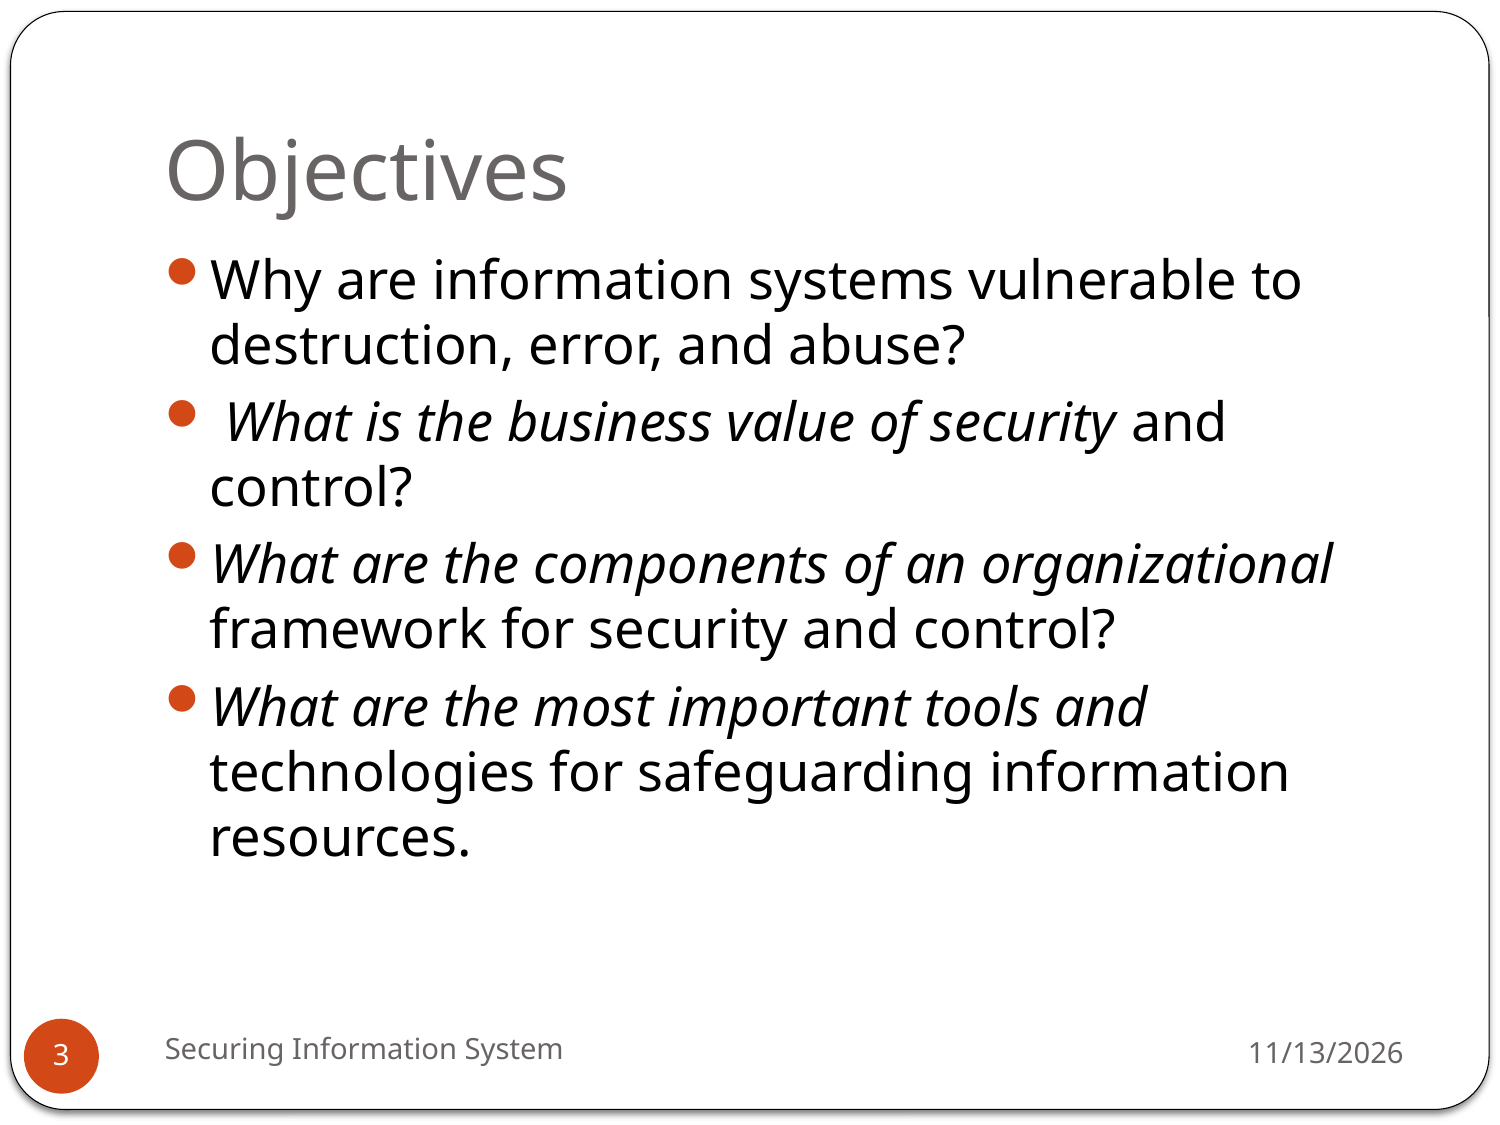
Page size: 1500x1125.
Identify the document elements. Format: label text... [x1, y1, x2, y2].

title Objectives [150, 45, 1425, 233]
slide_number 3 [23, 1018, 99, 1094]
footer Securing Information System [150, 1012, 800, 1088]
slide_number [1012, 1015, 1419, 1094]
list Why are information systems vulnerable to destruction, error, and abuse? What is the business value of security and control? What are the components of an organizational framework for security and control? What are the most important tools and technologies for safeguarding information resources. [150, 237, 1425, 988]
